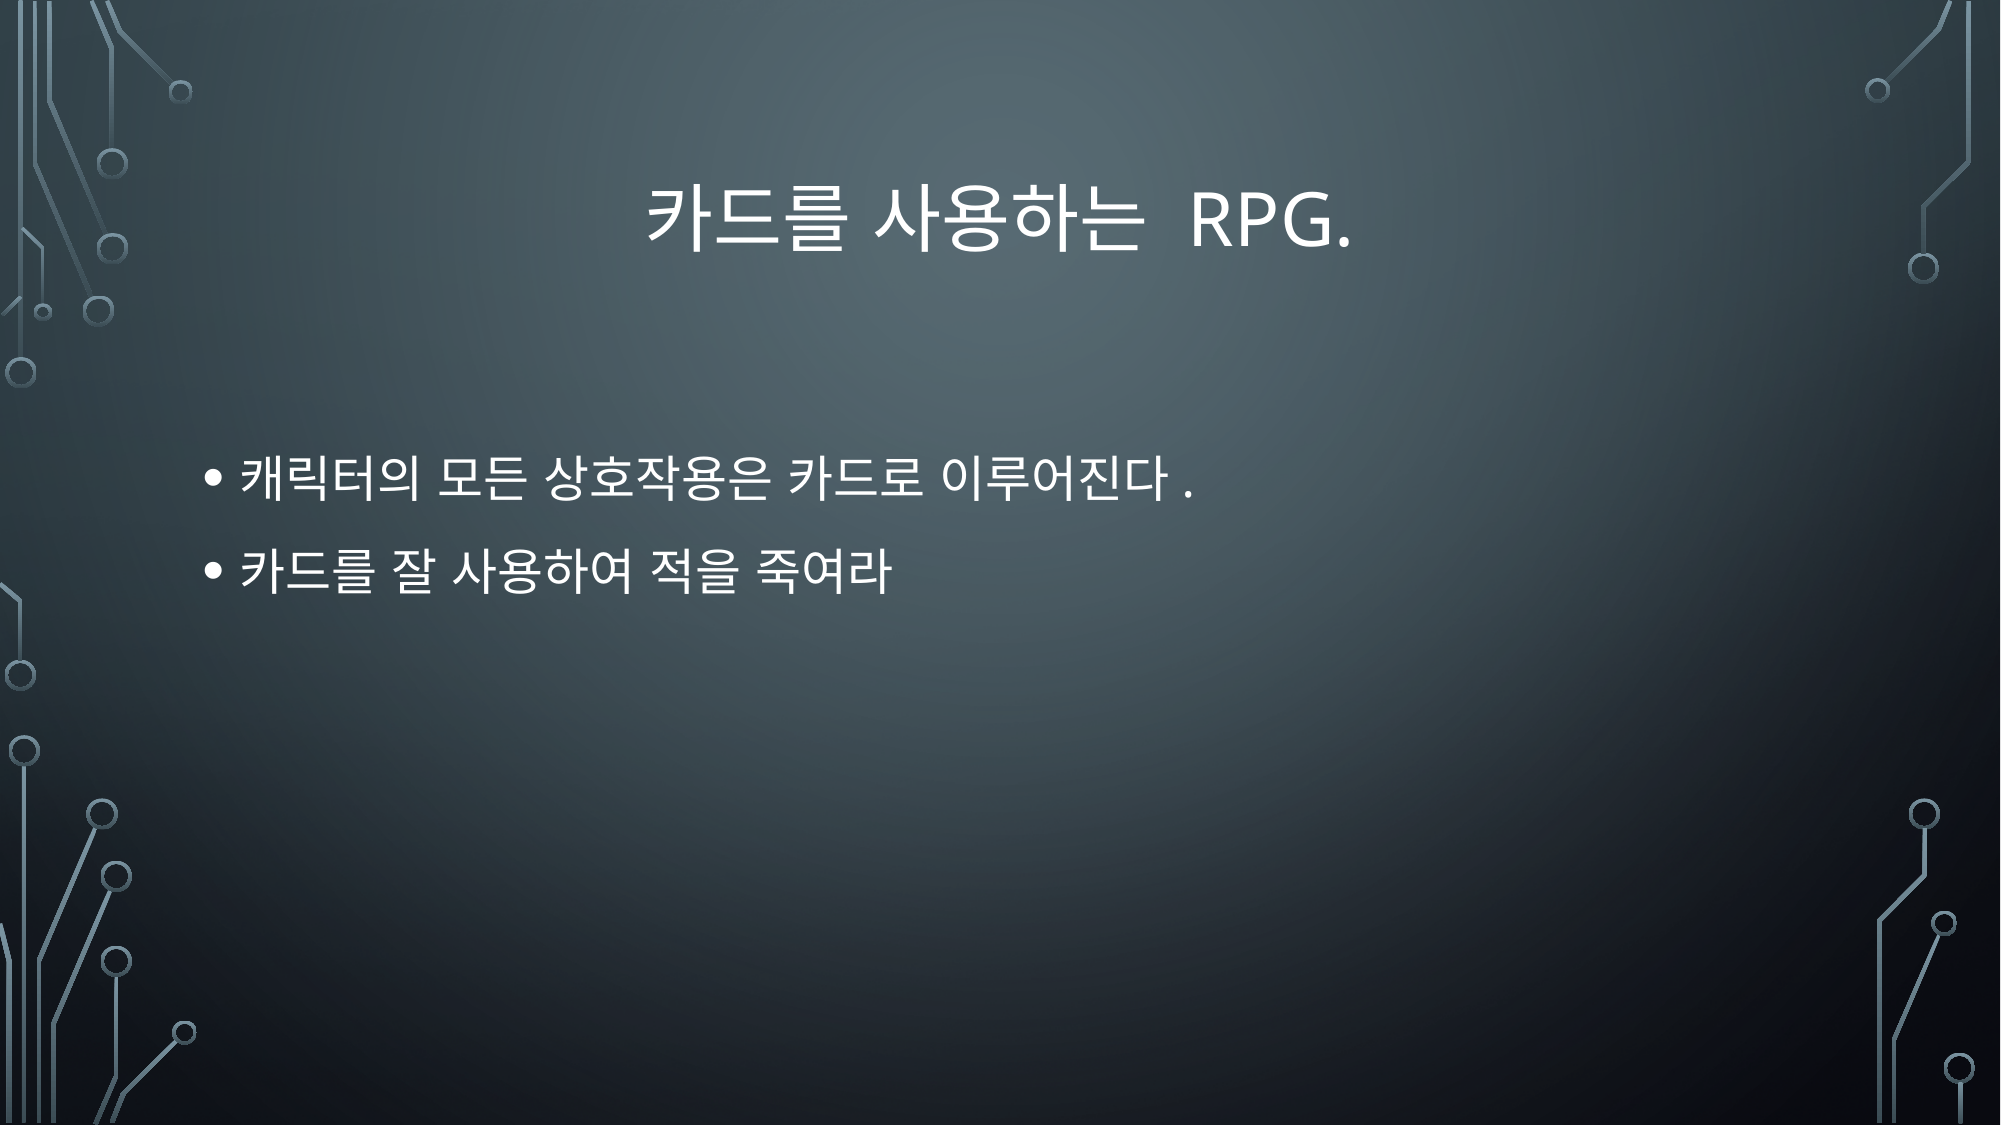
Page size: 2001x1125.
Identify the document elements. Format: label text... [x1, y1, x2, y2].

title 카드를 사용하는 RPG. [187, 101, 1813, 344]
list 캐릭터의 모든 상호작용은 카드로 이루어진다. 카드를 잘 사용하여 적을 죽여라 [187, 427, 1813, 950]
